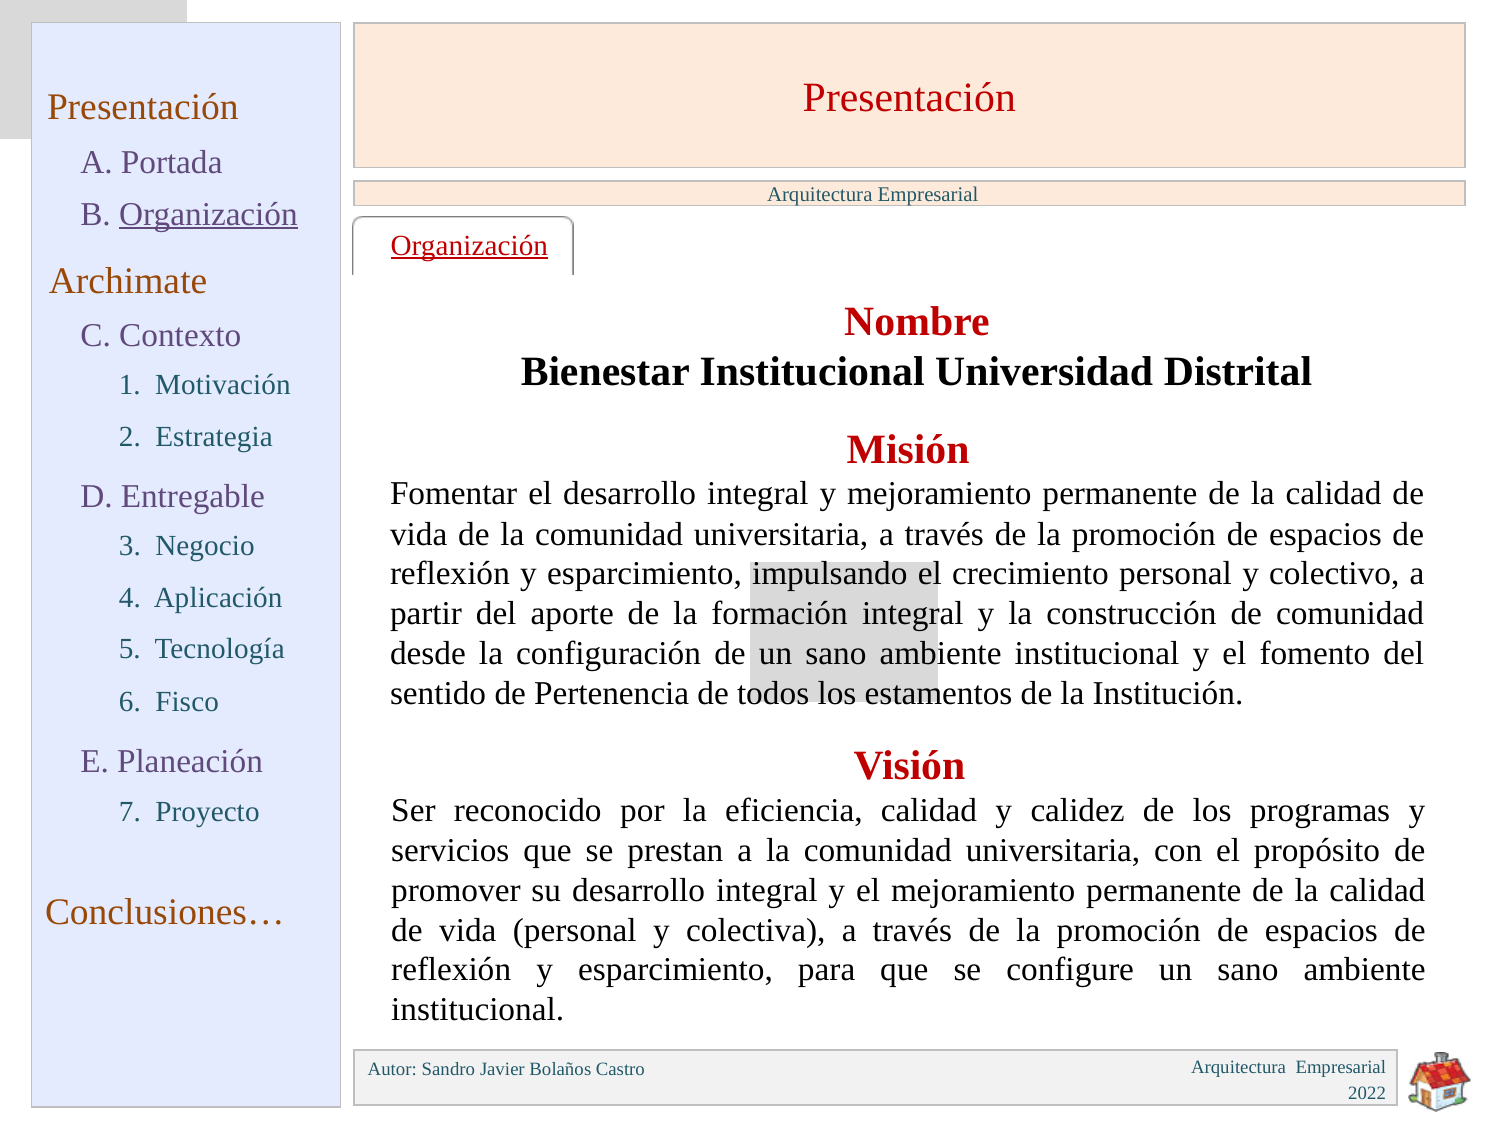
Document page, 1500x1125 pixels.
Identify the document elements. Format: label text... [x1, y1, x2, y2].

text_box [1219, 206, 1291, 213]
text_box MetaProceso de Desarrollo de Software Basado en Gestión del Conocimiento [599, 172, 1291, 181]
text_box Autor: Sandro Javier Bolaños Castro [352, 1048, 780, 1087]
text_box Arquitectura Empresarial 2022 [1143, 1036, 1401, 1111]
text_box [1219, 181, 1465, 206]
text_box Nombre Bienestar Institucional Universidad Distrital [384, 286, 1450, 502]
text_box [31, 22, 341, 1107]
text_box Visión Ser reconocido por la eficiencia, calidad y calidez de los programas y servicios que se prestan a la comunidad universitaria, con el propósito de promover su desarrollo integral y el mejoramiento permanente de la calidad de vida (personal y colectiva), a través de la promoción de espacios de reflexión y esparcimiento, para que se configure un sano ambiente institucional. [376, 730, 1443, 1036]
text_box Arquitectura Empresarial [527, 173, 1219, 214]
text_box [28, 74, 317, 941]
text_box Presentación [354, 22, 1465, 168]
text_box [354, 181, 527, 206]
text_box [354, 1050, 1143, 1106]
text_box Misión Fomentar el desarrollo integral y mejoramiento permanente de la calidad de vida de la comunidad universitaria, a través de la promoción de espacios de reflexión y esparcimiento, impulsando el crecimiento personal y colectivo, a partir del aporte de la formación integral y la construcción de comunidad desde la configuración de un sano ambiente institucional y el fomento del sentido de Pertenencia de todos los estamentos de la Institución. [375, 414, 1442, 719]
picture [0, 0, 1500, 1125]
